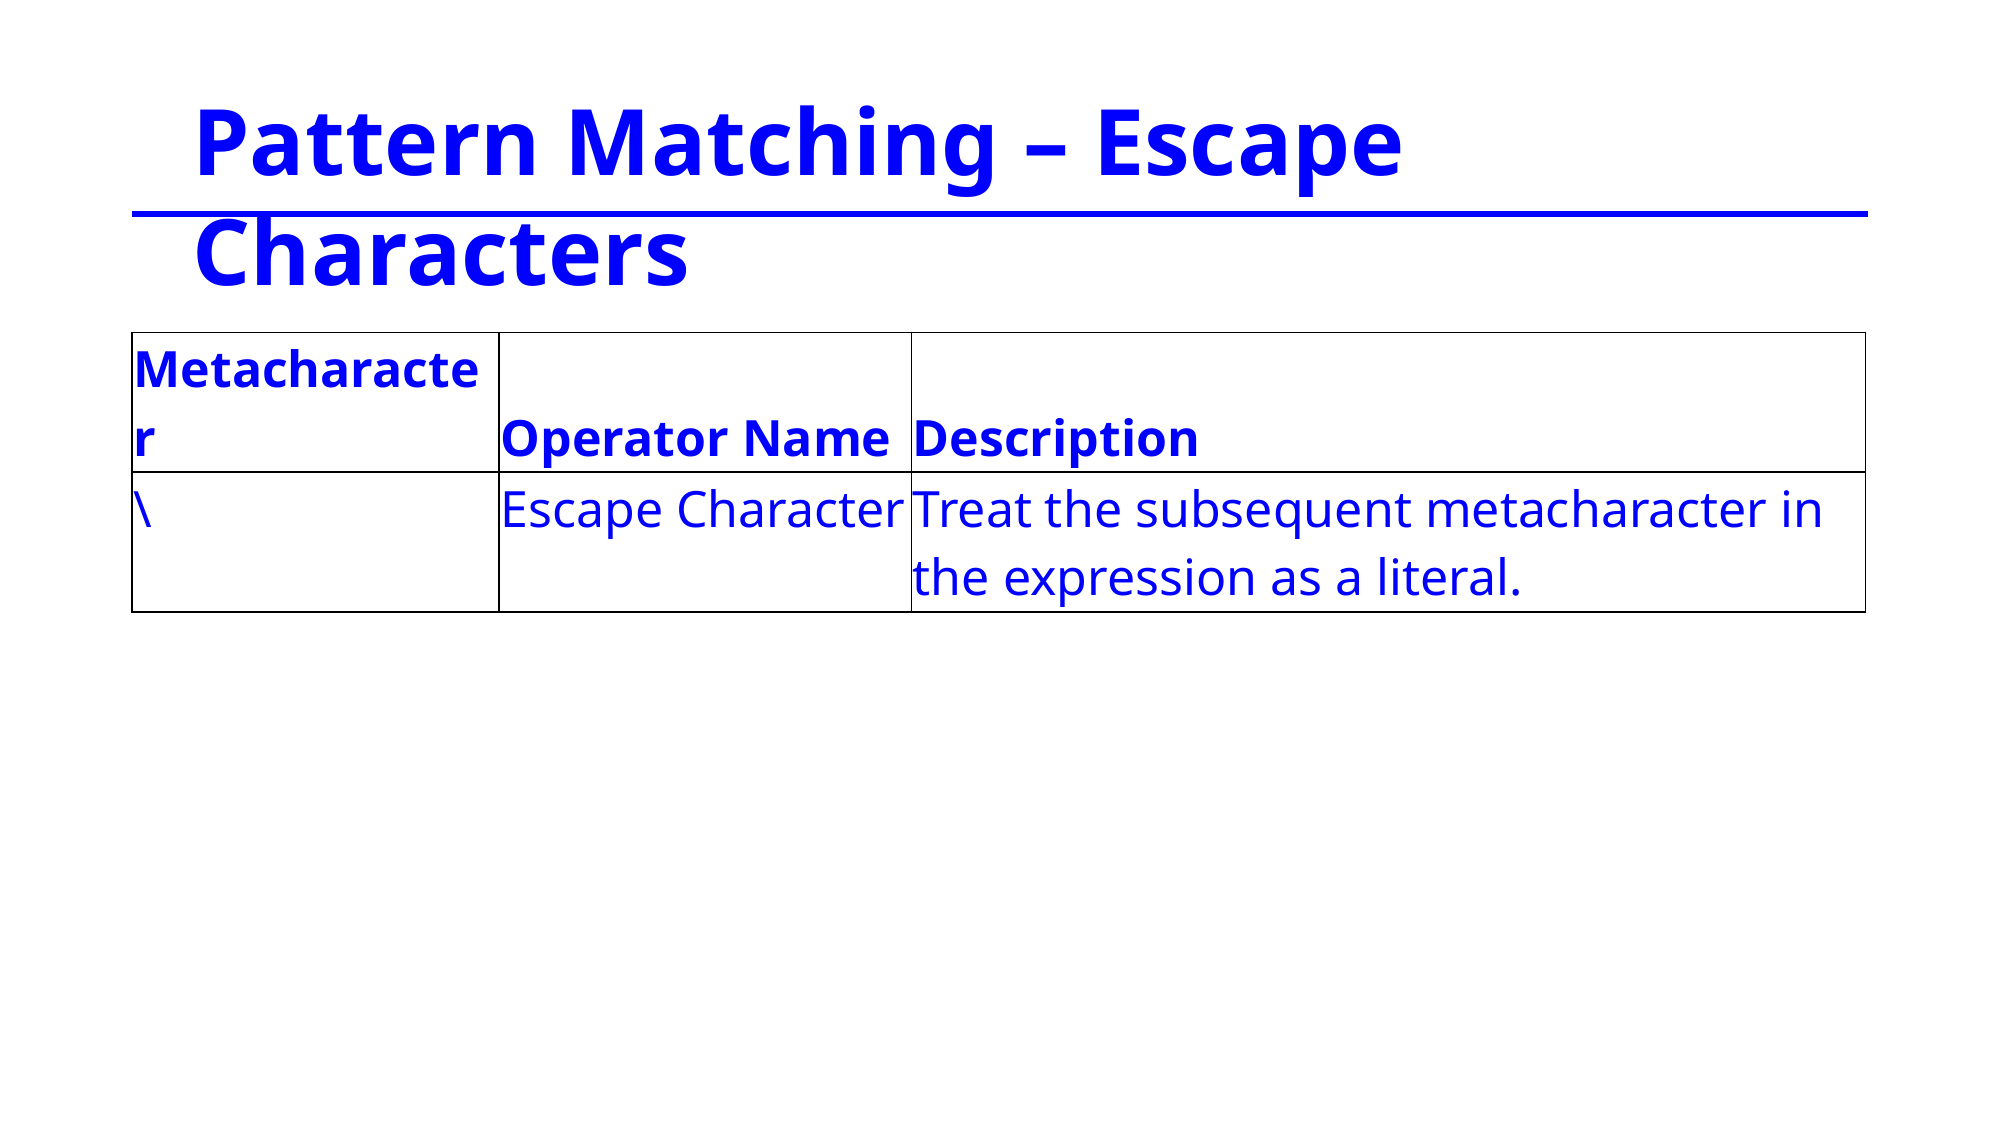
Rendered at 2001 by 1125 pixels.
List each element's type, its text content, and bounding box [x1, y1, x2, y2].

table_header Description [912, 333, 1865, 471]
table_header Operator Name [500, 333, 911, 471]
table_header Metacharacter [133, 333, 498, 471]
table_cell Treat the subsequent metacharacter in the expression as a literal. [912, 473, 1865, 611]
table_cell Escape Character [500, 473, 911, 611]
table_cell \ [133, 473, 498, 611]
text_box Pattern Matching – Escape Characters [177, 75, 1915, 193]
